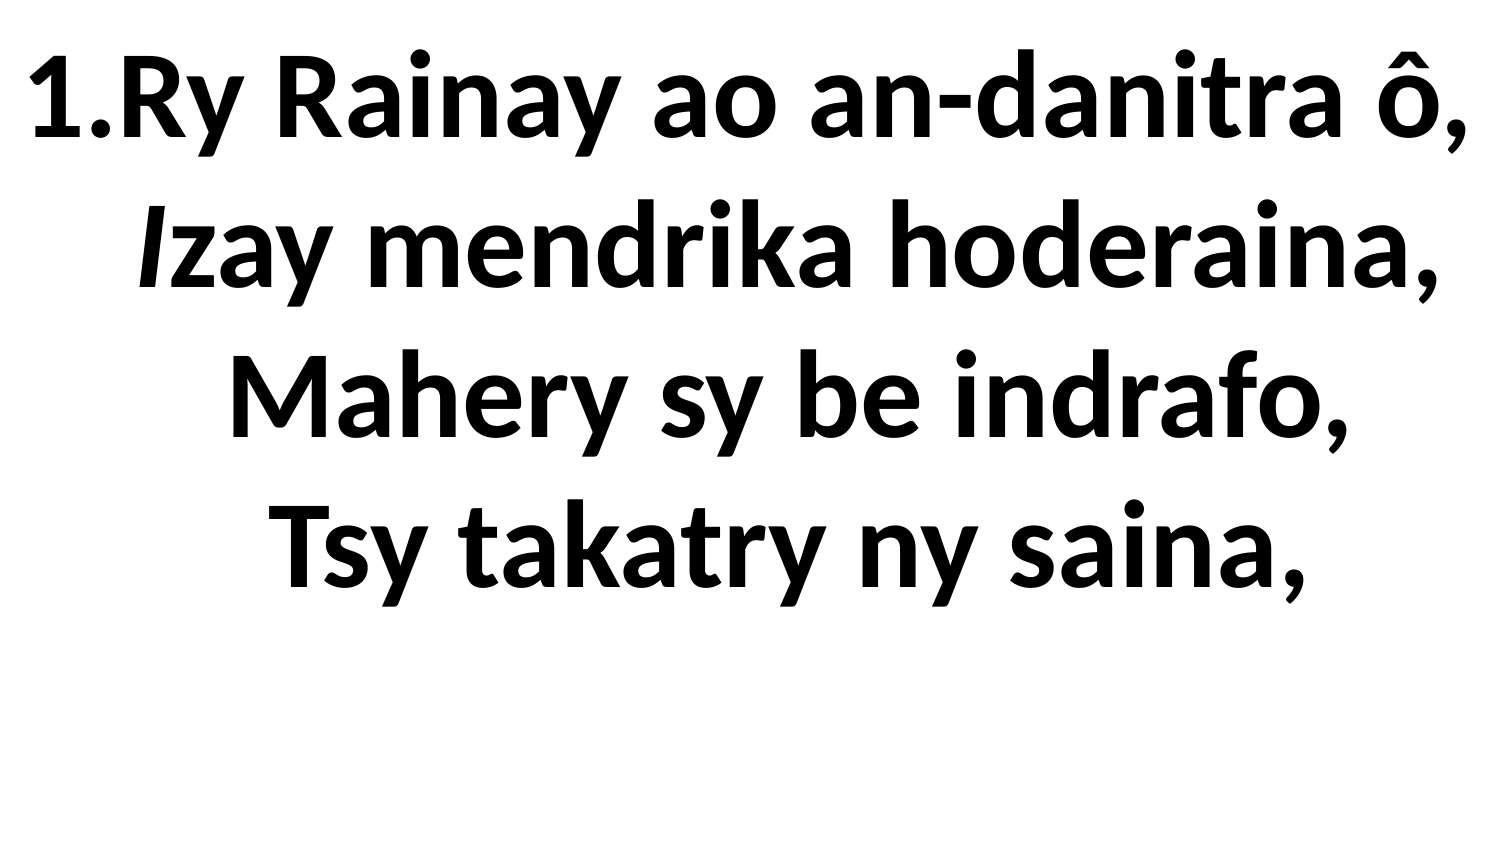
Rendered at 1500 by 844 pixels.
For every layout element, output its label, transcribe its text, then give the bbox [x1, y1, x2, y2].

text_box 1.Ry Rainay ao an-danitra ô, Izay mendrika hoderaina, Mahery sy be indrafo, Tsy takatry ny saina, [0, 5, 1498, 621]
